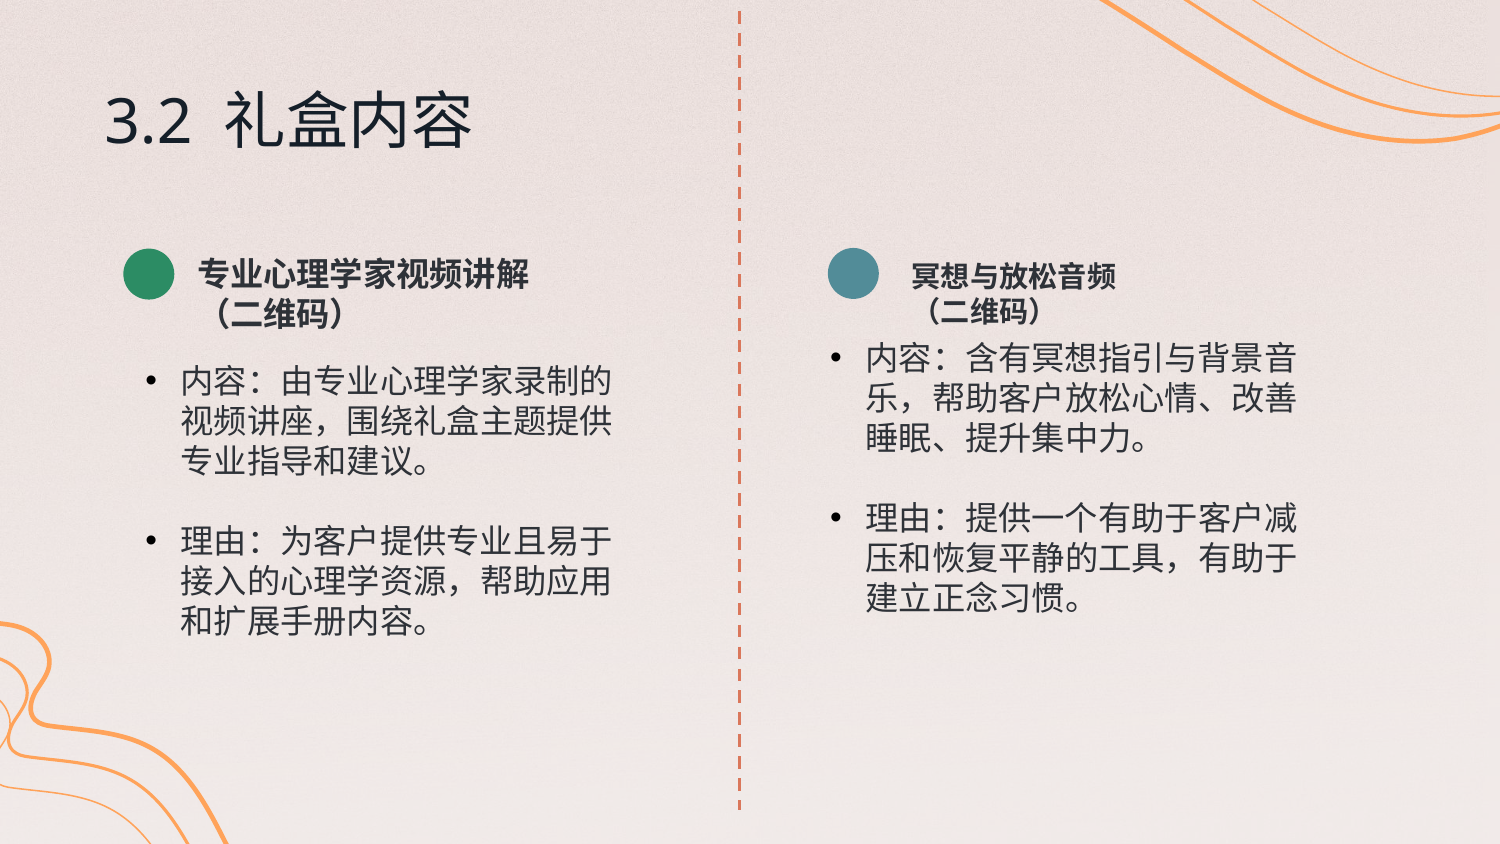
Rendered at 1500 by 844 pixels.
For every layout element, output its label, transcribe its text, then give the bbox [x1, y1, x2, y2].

text_box 内容：含有冥想指引与背景音乐，帮助客户放松心情、改善睡眠、提升集中力。 理由：提供一个有助于客户减压和恢复平静的工具，有助于建立正念习惯。 [815, 330, 1334, 625]
text_box [125, 250, 172, 298]
text_box [830, 250, 877, 297]
text_box 冥想与放松音频（二维码） [896, 250, 1181, 330]
title 3.2 礼盒内容 [89, 66, 512, 160]
text_box 内容：由专业心理学家录制的视频讲座，围绕礼盒主题提供专业指导和建议。 理由：为客户提供专业且易于接入的心理学资源，帮助应用和扩展手册内容。 [130, 353, 649, 648]
text_box 专业心理学家视频讲解 （二维码） [182, 245, 637, 341]
